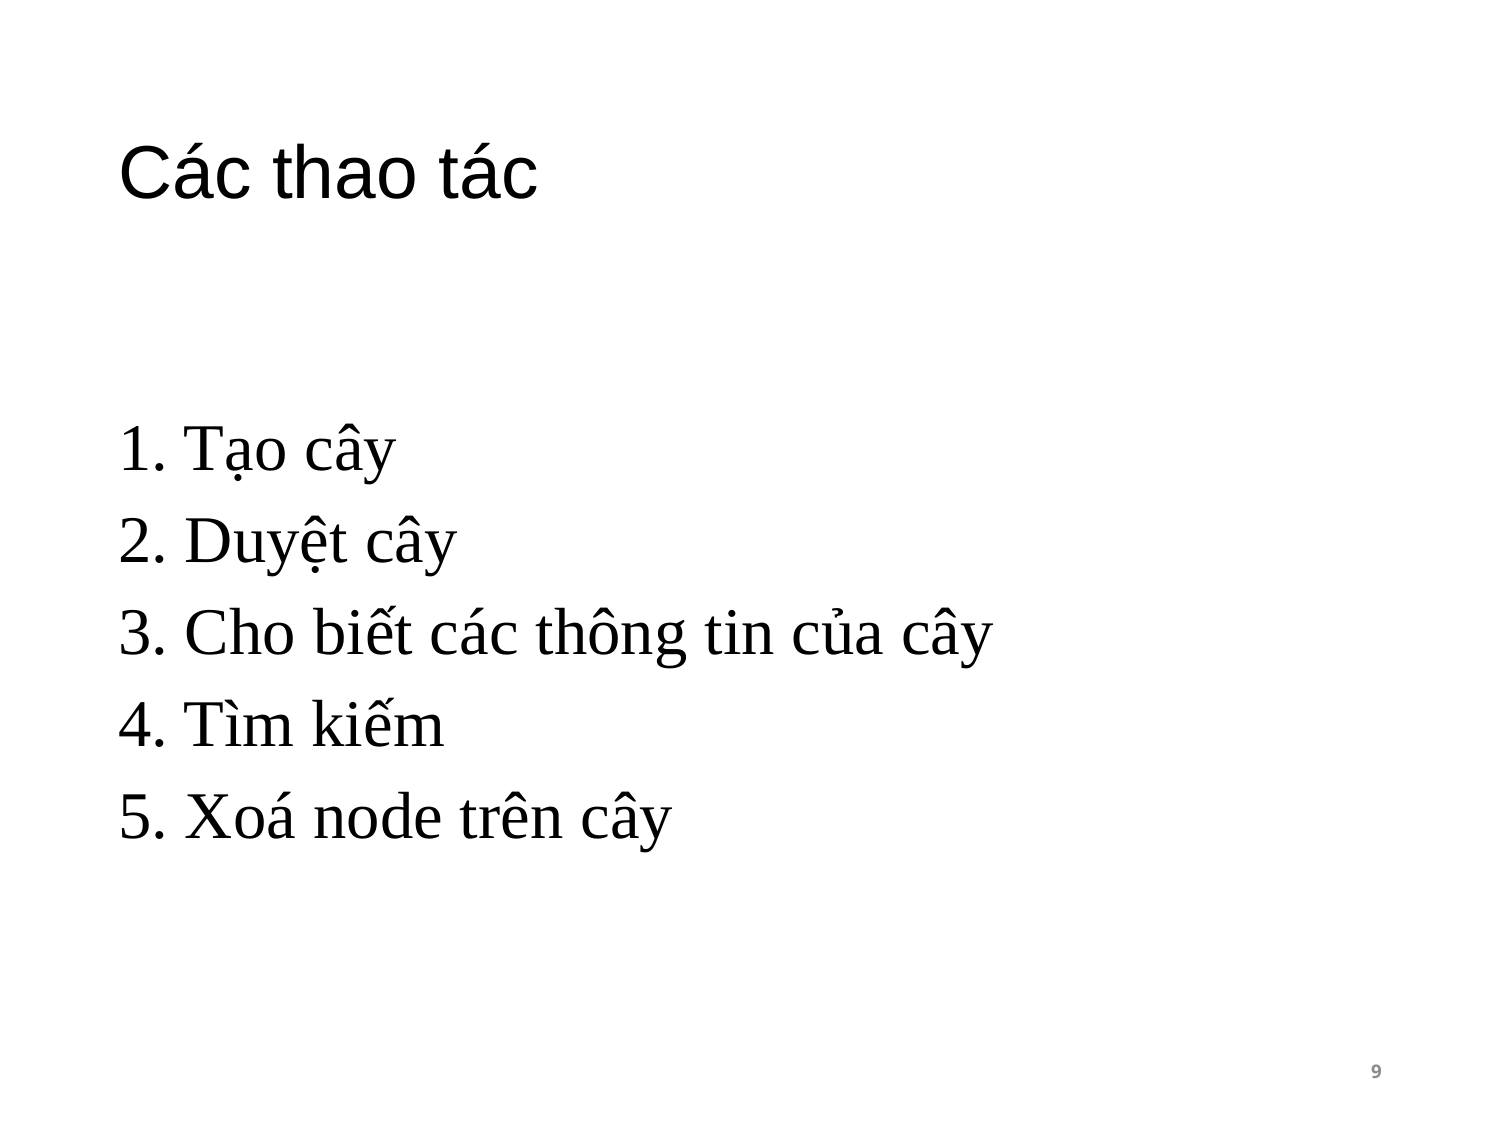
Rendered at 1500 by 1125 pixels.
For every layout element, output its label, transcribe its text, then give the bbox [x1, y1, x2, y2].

list 1. Tạo cây 2. Duyệt cây 3. Cho biết các thông tin của cây 4. Tìm kiếm 5. Xoá node trên cây [103, 405, 1425, 1000]
title Các thao tác [103, 59, 1397, 278]
slide_number 9 [993, 1042, 1397, 1103]
